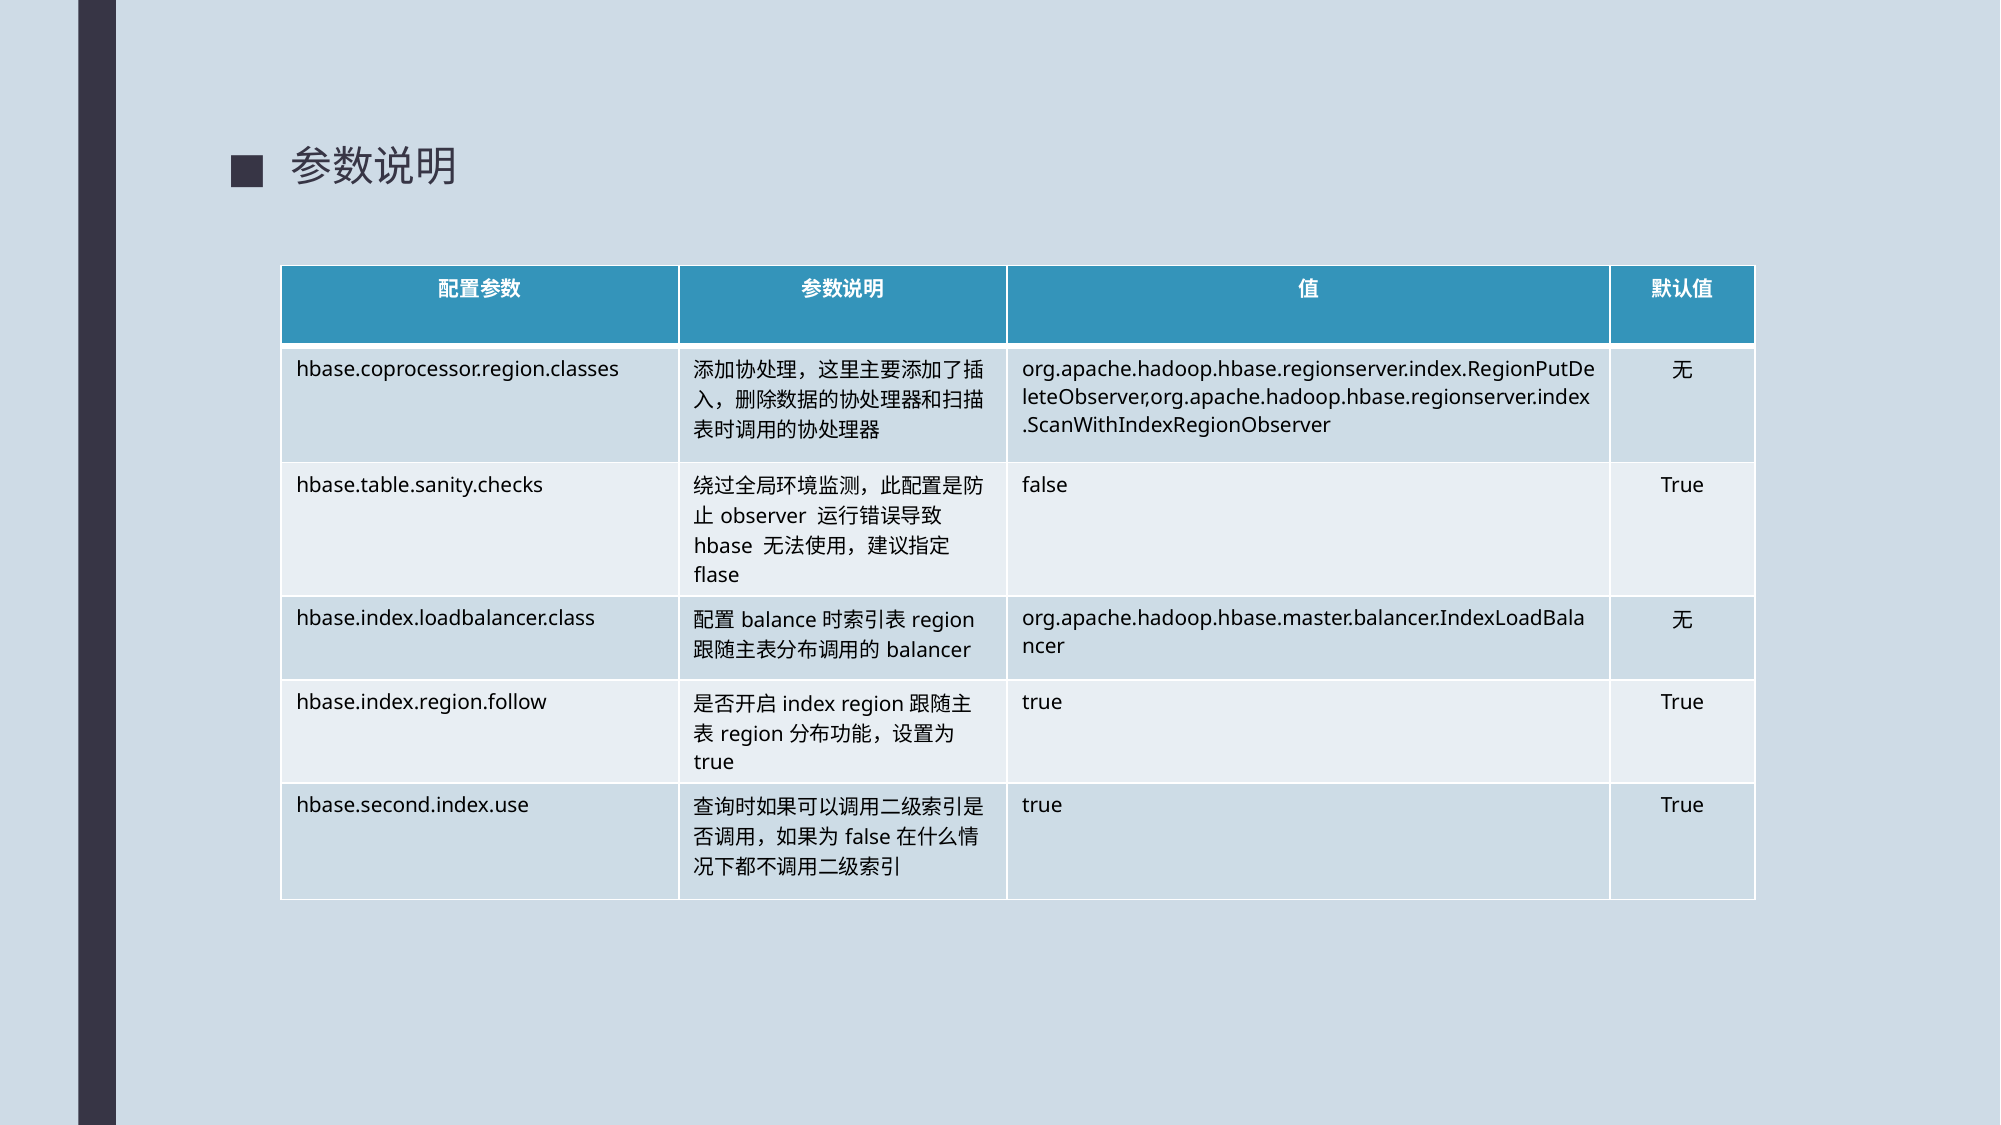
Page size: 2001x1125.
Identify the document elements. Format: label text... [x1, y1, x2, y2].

table_cell org.apache.hadoop.hbase.regionserver.index.RegionPutDeleteObserver,org.apache.hadoop.hbase.regionserver.index.ScanWithIndexRegionObserver [1008, 349, 1609, 462]
table_header 配置参数 [282, 266, 678, 343]
table_cell hbase.index.loadbalancer.class [282, 597, 678, 679]
table_cell 绕过全局环境监测，此配置是防止observer 运行错误导致hbase 无法使用，建议指定flase [680, 463, 1006, 595]
table_cell hbase.coprocessor.region.classes [282, 349, 678, 462]
table_cell true [1008, 681, 1609, 782]
table_header 默认值 [1611, 266, 1754, 343]
table_cell true [1008, 784, 1609, 899]
table_cell hbase.second.index.use [282, 784, 678, 899]
table_cell 无 [1611, 597, 1754, 679]
table_header 参数说明 [680, 266, 1006, 343]
table_cell hbase.index.region.follow [282, 681, 678, 782]
table_cell 无 [1611, 349, 1754, 462]
table_cell org.apache.hadoop.hbase.master.balancer.IndexLoadBalancer [1008, 597, 1609, 679]
table_cell 添加协处理，这里主要添加了插入，删除数据的协处理器和扫描表时调用的协处理器 [680, 349, 1006, 462]
list 参数说明 [212, 136, 1788, 725]
table_cell hbase.table.sanity.checks [282, 463, 678, 595]
table_cell True [1611, 463, 1754, 595]
table_cell 是否开启index region跟随主表region分布功能，设置为true [680, 681, 1006, 782]
table_cell True [1611, 681, 1754, 782]
table_header 值 [1008, 266, 1609, 343]
table_cell True [1611, 784, 1754, 899]
table_cell 查询时如果可以调用二级索引是否调用，如果为false在什么情况下都不调用二级索引 [680, 784, 1006, 899]
table_cell 配置balance时索引表region跟随主表分布调用的balancer [680, 597, 1006, 679]
table_cell false [1008, 463, 1609, 595]
